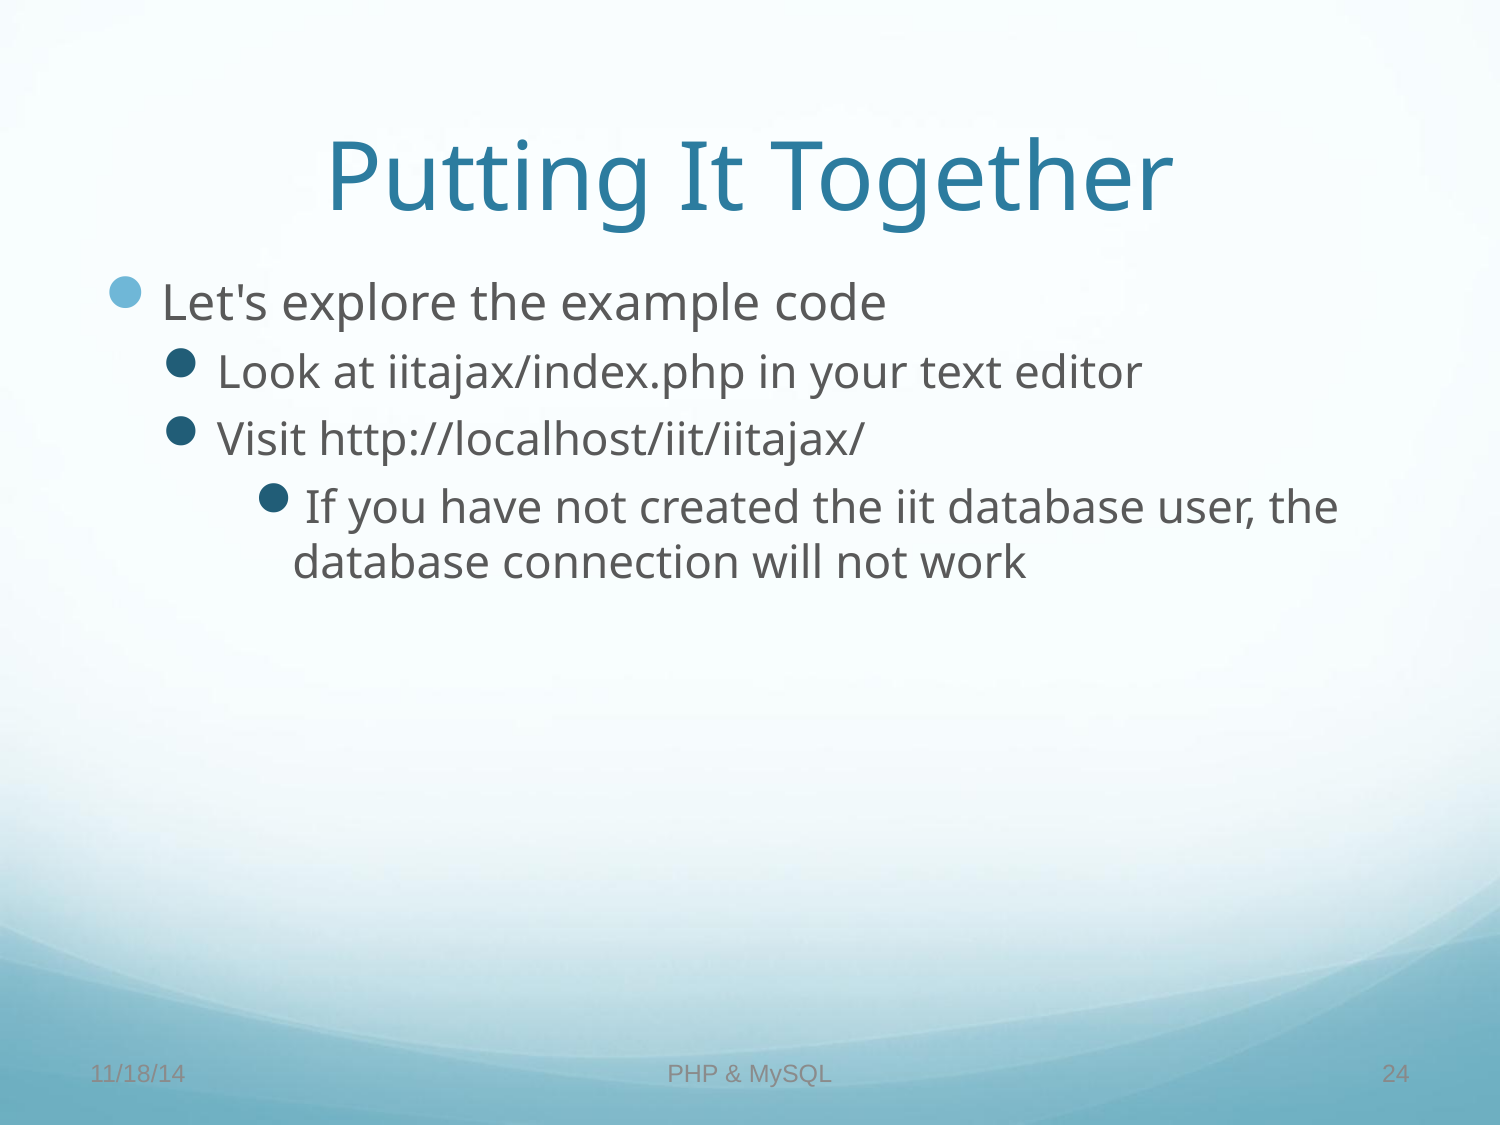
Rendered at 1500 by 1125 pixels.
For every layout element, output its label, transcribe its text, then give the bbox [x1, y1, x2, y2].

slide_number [75, 1042, 425, 1103]
picture [0, 0, 1500, 1125]
text_box Let's explore the example code Look at iitajax/index.php in your text editor Visit http://localhost/iit/iitajax/ If you have not created the iit database user, the database connection will not work [90, 262, 1410, 975]
slide_number 24 [1074, 1042, 1425, 1103]
footer PHP & MySQL [512, 1042, 988, 1103]
text_box Putting It Together [90, 17, 1410, 237]
